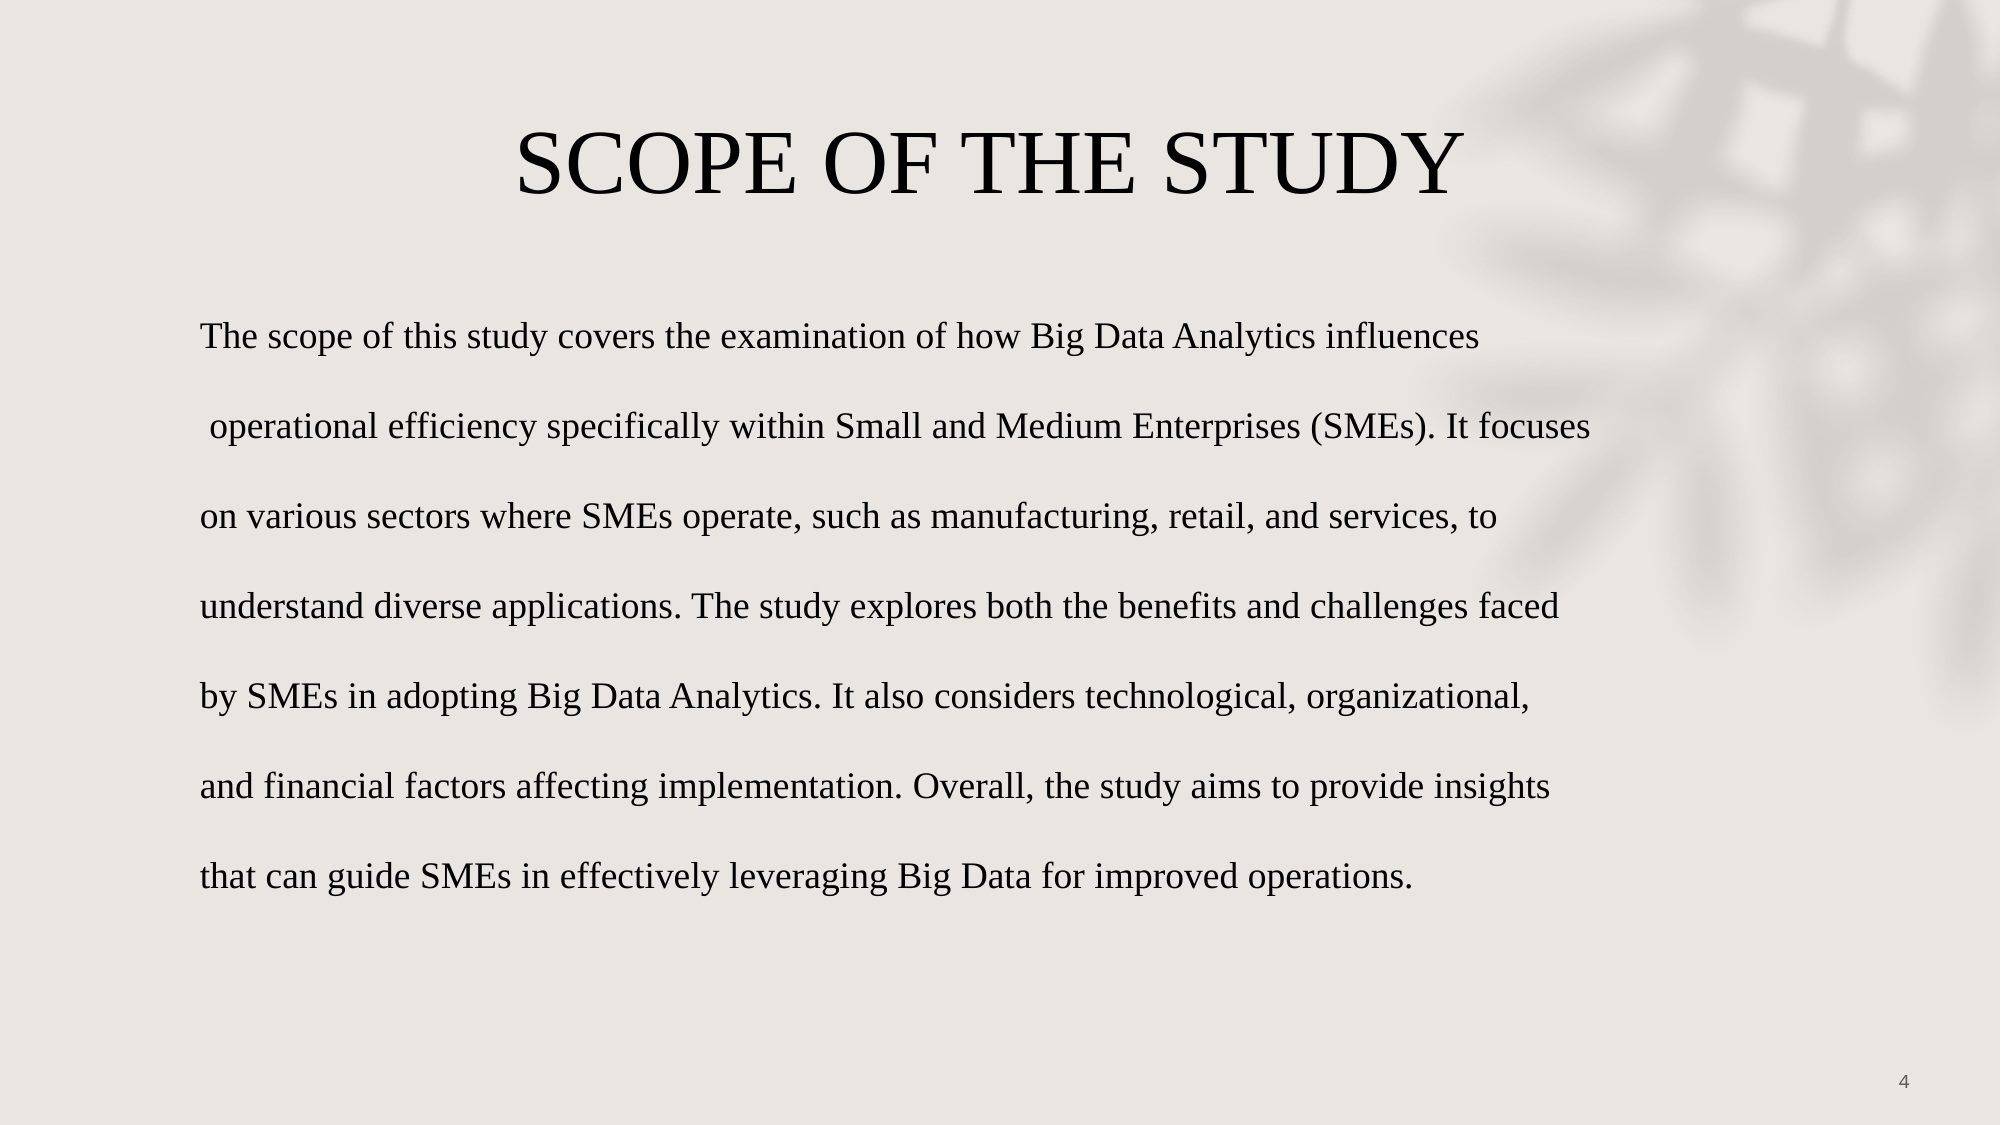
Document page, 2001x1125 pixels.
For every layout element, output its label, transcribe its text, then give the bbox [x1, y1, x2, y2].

text_box The scope of this study covers the examination of how Big Data Analytics influences operational efficiency specifically within Small and Medium Enterprises (SMEs). It focuses on various sectors where SMEs operate, such as manufacturing, retail, and services, to understand diverse applications. The study explores both the benefits and challenges faced by SMEs in adopting Big Data Analytics. It also considers technological, organizational, and financial factors affecting implementation. Overall, the study aims to provide insights that can guide SMEs in effectively leveraging Big Data for improved operations. [185, 303, 1844, 903]
slide_number 4 [1474, 1052, 1925, 1113]
text_box SCOPE OF THE STUDY [338, 94, 1664, 220]
